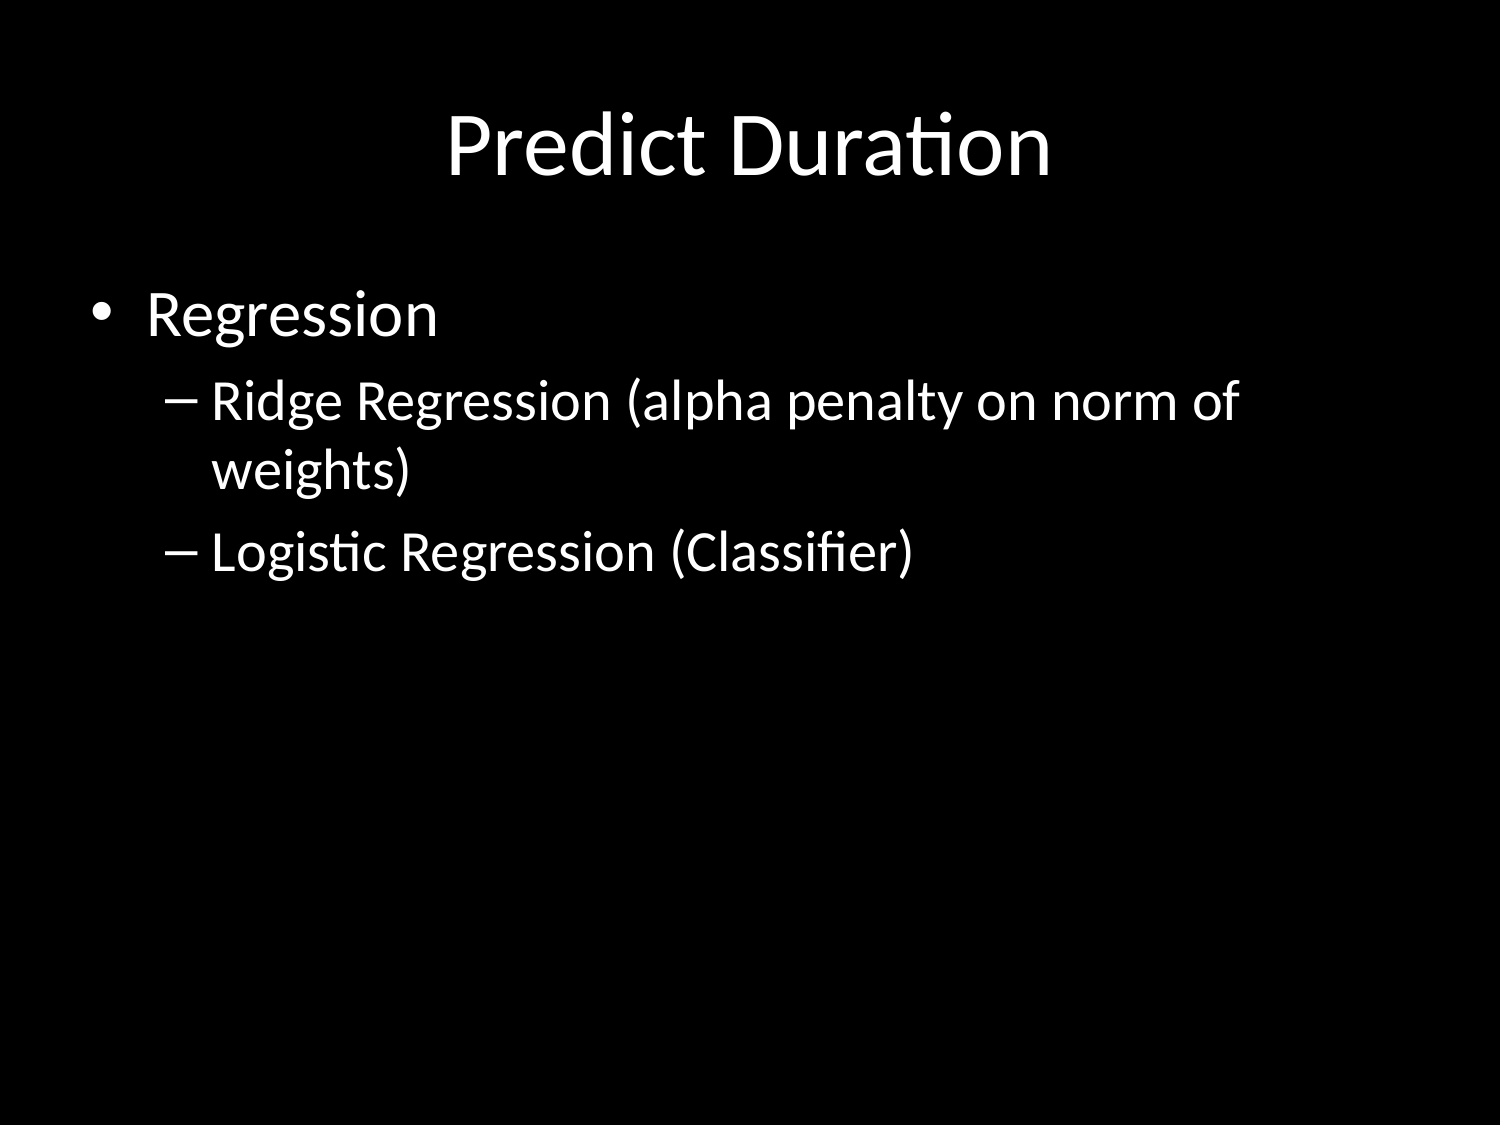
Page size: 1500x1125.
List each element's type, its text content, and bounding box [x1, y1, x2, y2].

title Predict Duration [75, 45, 1425, 233]
list Regression Ridge Regression (alpha penalty on norm of weights) Logistic Regression (Classifier) [75, 262, 1425, 1005]
